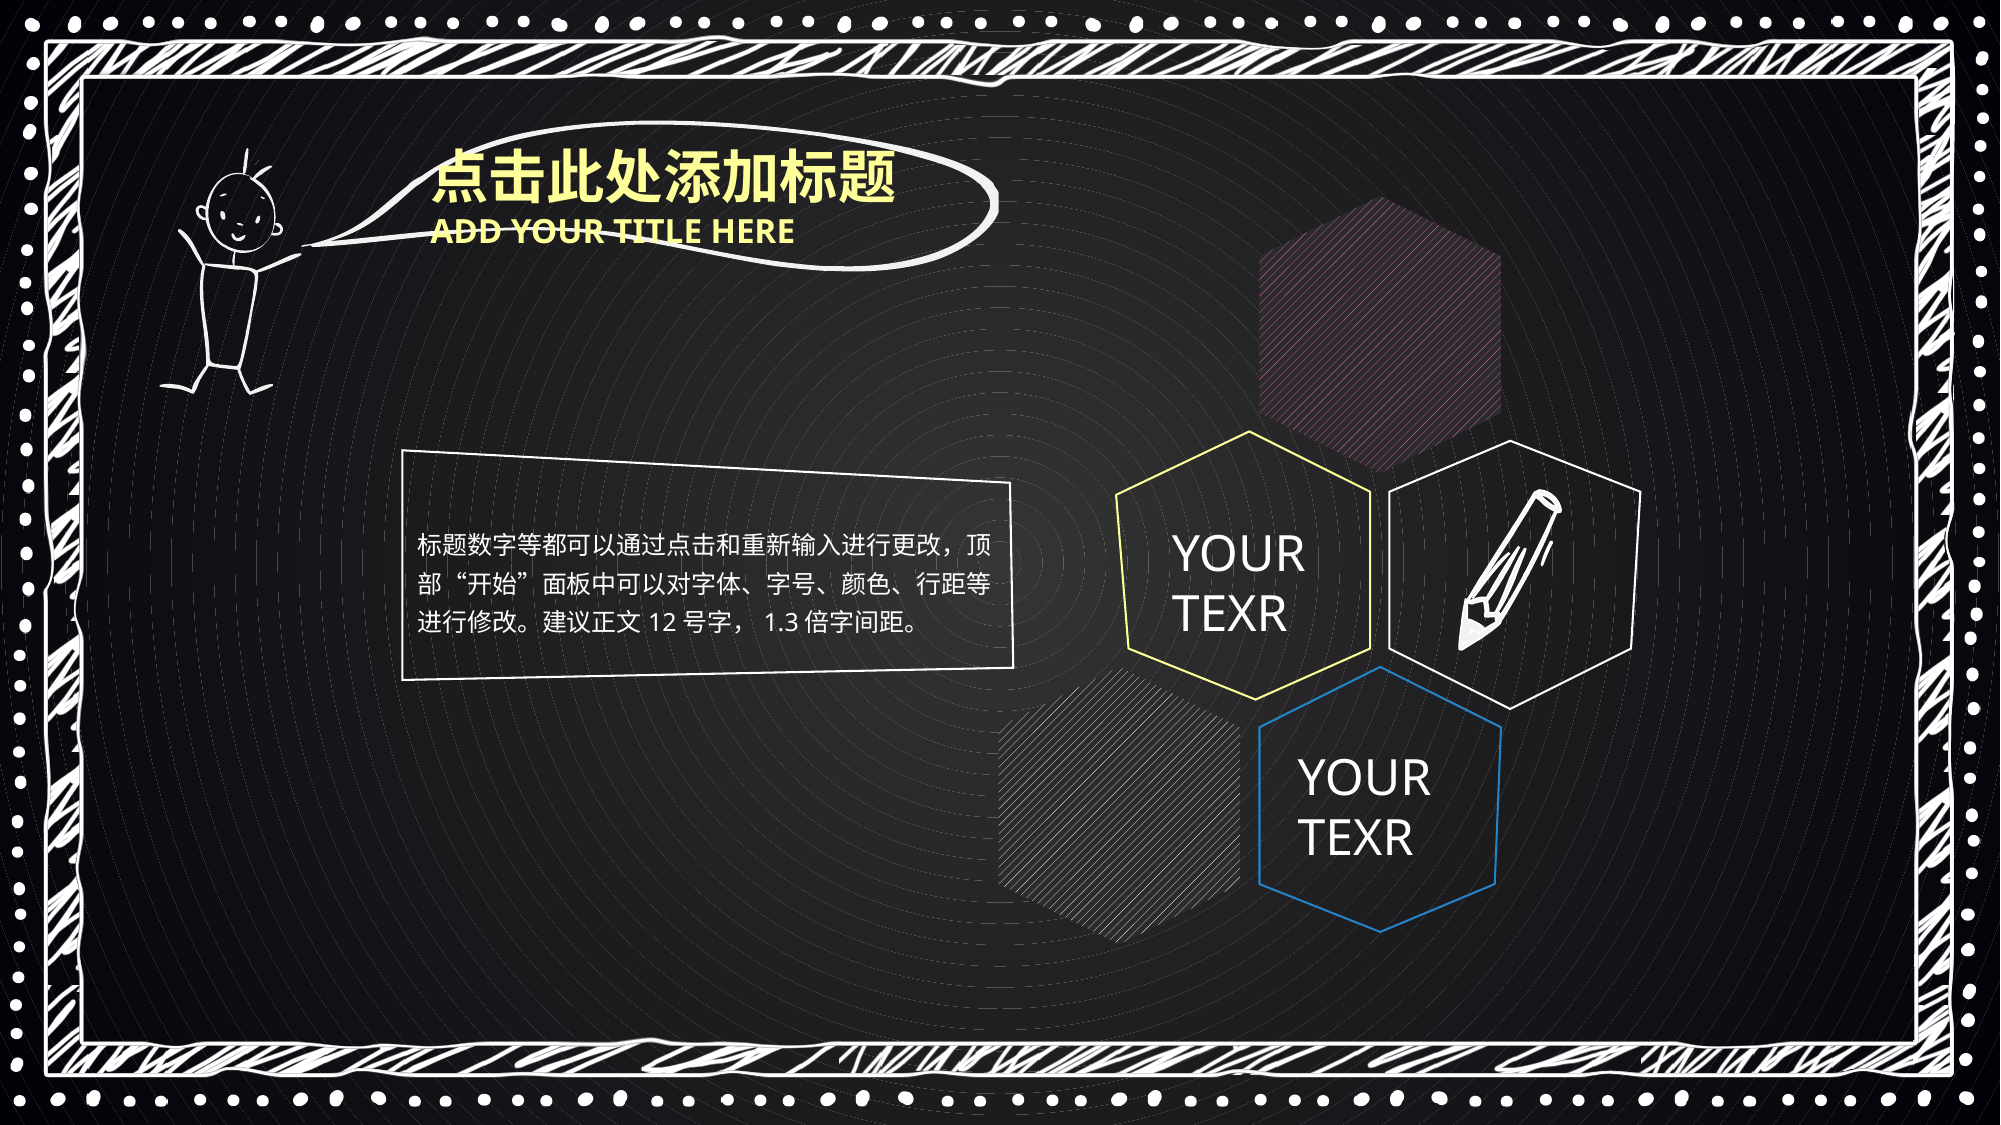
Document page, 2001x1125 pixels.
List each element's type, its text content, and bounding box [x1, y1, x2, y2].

text_box YOUR TEXR [1282, 737, 1496, 873]
picture [9, 15, 1991, 1107]
text_box [1259, 195, 1501, 474]
text_box [1259, 666, 1502, 932]
text_box 标题数字等都可以通过点击和重新输入进行更改，顶部“开始”面板中可以对字体、字号、颜色、行距等进行修改。建议正文12号字，1.3倍字间距。 [402, 512, 1025, 645]
text_box [1389, 440, 1641, 709]
text_box YOUR TEXR [1157, 514, 1371, 649]
text_box [401, 449, 1015, 682]
text_box [1116, 431, 1371, 700]
text_box [998, 666, 1241, 945]
